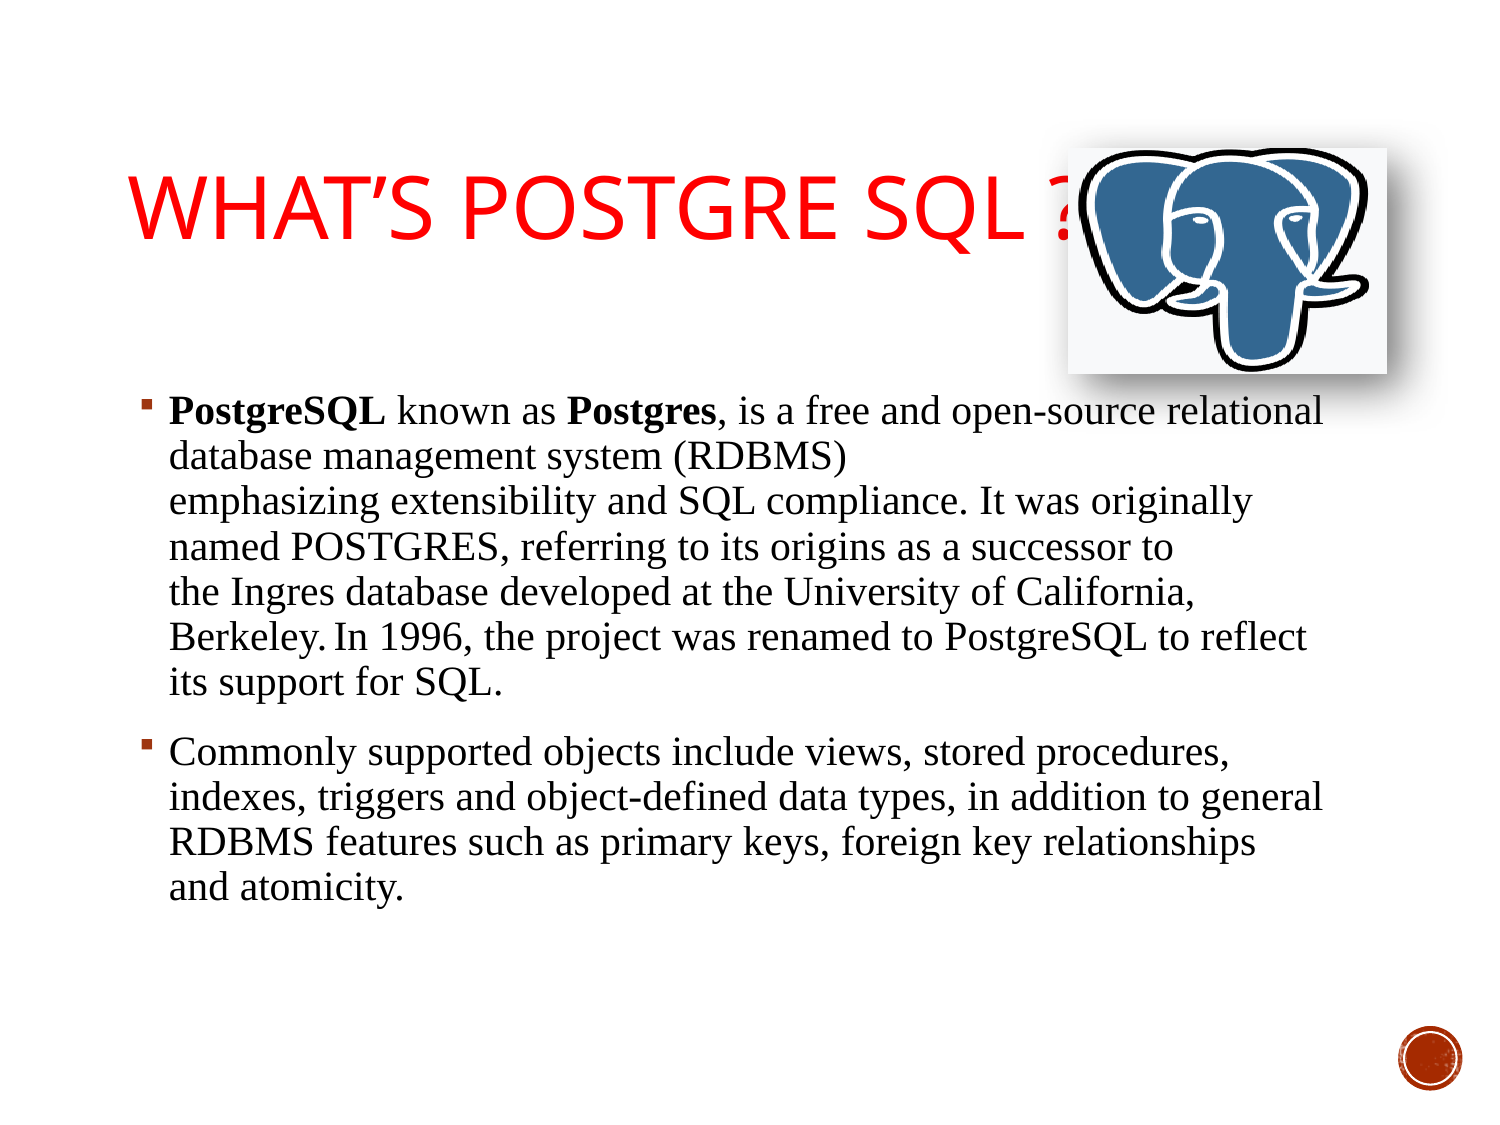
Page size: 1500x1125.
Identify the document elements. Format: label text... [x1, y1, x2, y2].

list PostgreSQL known as Postgres, is a free and open-source relational database management system (RDBMS) emphasizing extensibility and SQL compliance. It was originally named POSTGRES, referring to its origins as a successor to the Ingres database developed at the University of California, Berkeley. In 1996, the project was renamed to PostgreSQL to reflect its support for SQL. Commonly supported objects include views, stored procedures, indexes, triggers and object-defined data types, in addition to general RDBMS features such as primary keys, foreign key relationships and atomicity. [123, 381, 1341, 1024]
title What’s Postgre SQL ? [112, 79, 1388, 344]
picture [1068, 148, 1387, 374]
